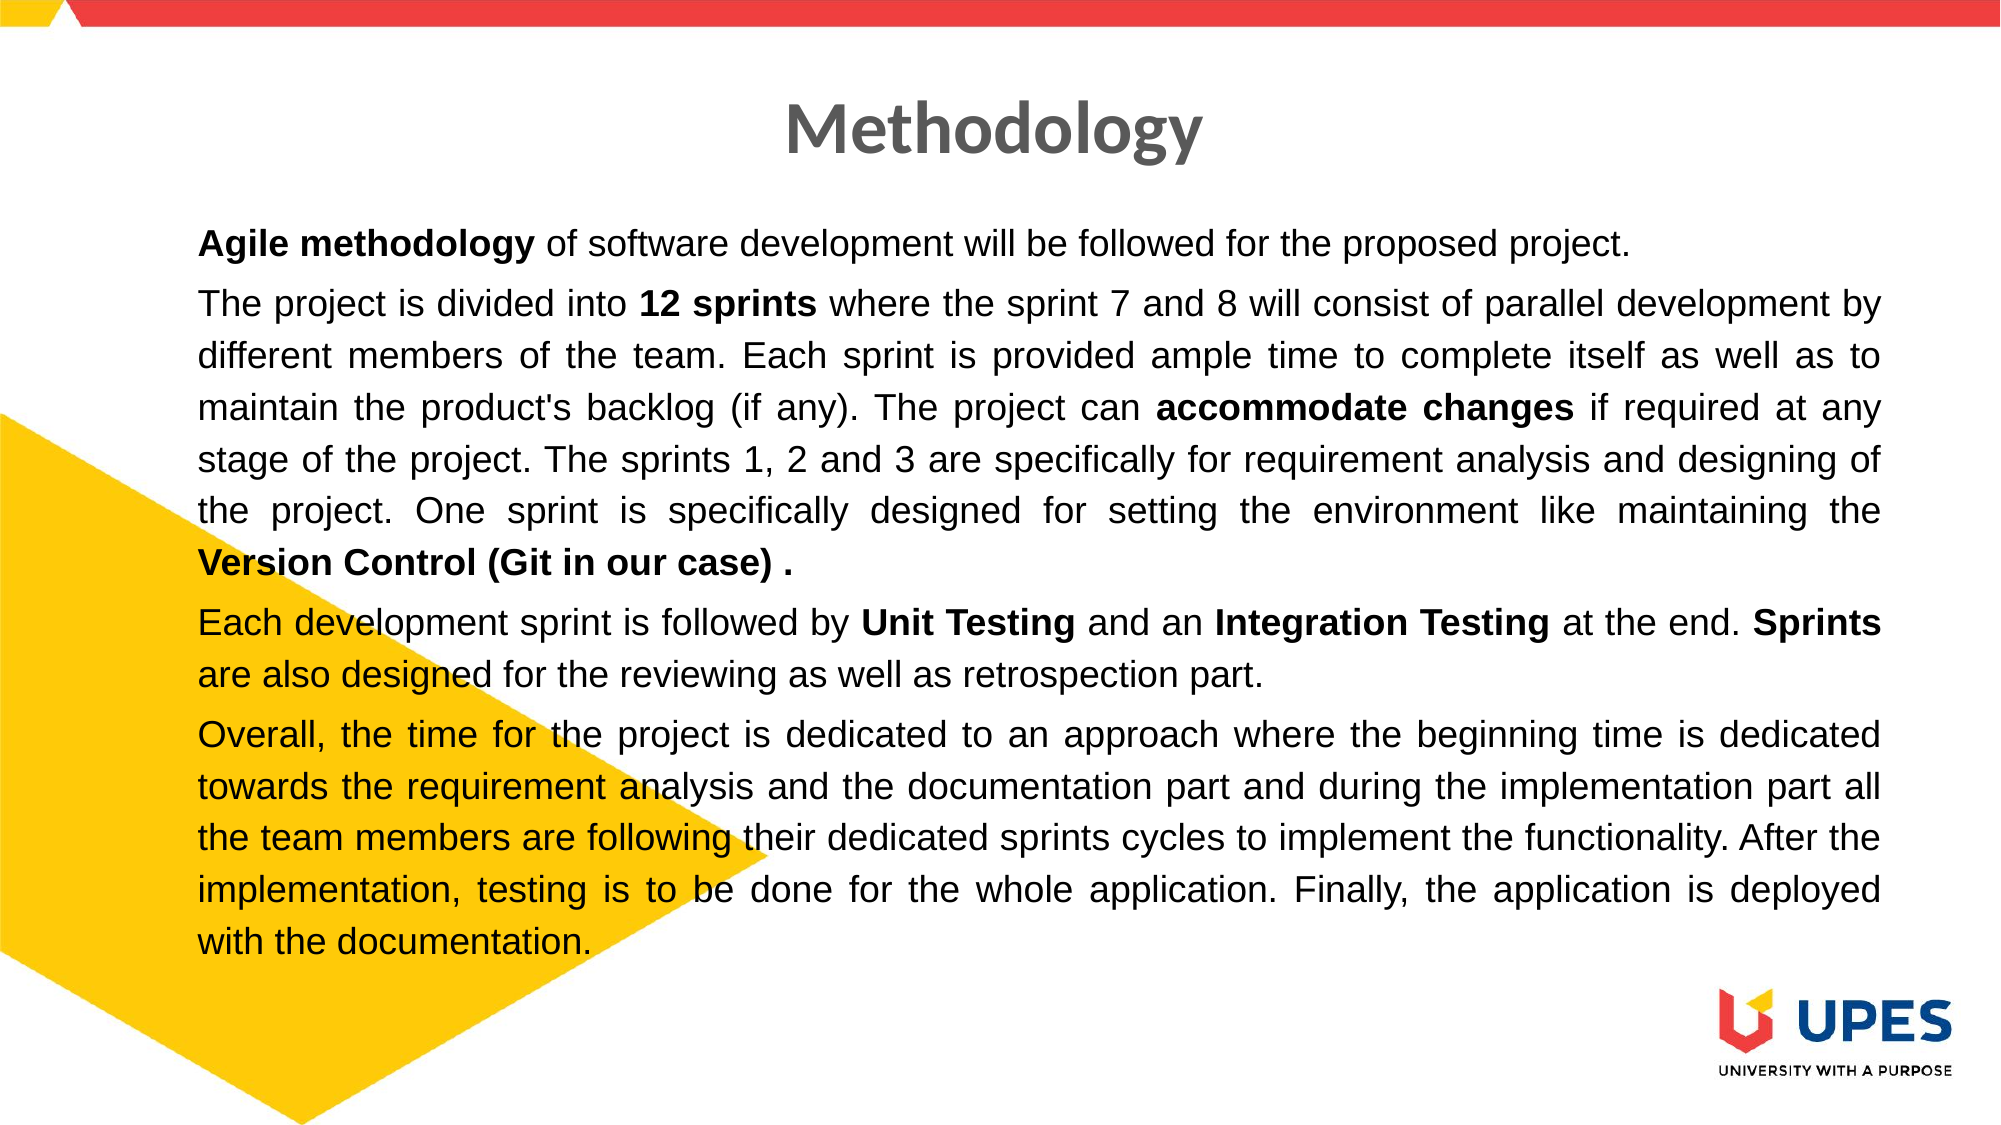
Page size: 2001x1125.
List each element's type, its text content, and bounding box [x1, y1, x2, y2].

title Methodology [45, 77, 1944, 170]
text_box Agile methodology of software development will be followed for the proposed project. The project is divided into 12 sprints where the sprint 7 and 8 will consist of parallel development by different members of the team. Each sprint is provided ample time to complete itself as well as to maintain the product's backlog (if any). The project can accommodate changes if required at any stage of the project. The sprints 1, 2 and 3 are specifically for requirement analysis and designing of the project. One sprint is specifically designed for setting the environment like maintaining the Version Control (Git in our case) . Each development sprint is followed by Unit Testing and an Integration Testing at the end. Sprints are also designed for the reviewing as well as retrospection part. Overall, the time for the project is dedicated to an approach where the beginning time is dedicated towards the requirement analysis and the documentation part and during the implementation part all the team members are following their dedicated sprints cycles to implement the functionality. After the implementation, testing is to be done for the whole application. Finally, the application is deployed with the documentation. [72, 197, 1970, 977]
picture [0, 0, 2001, 1125]
